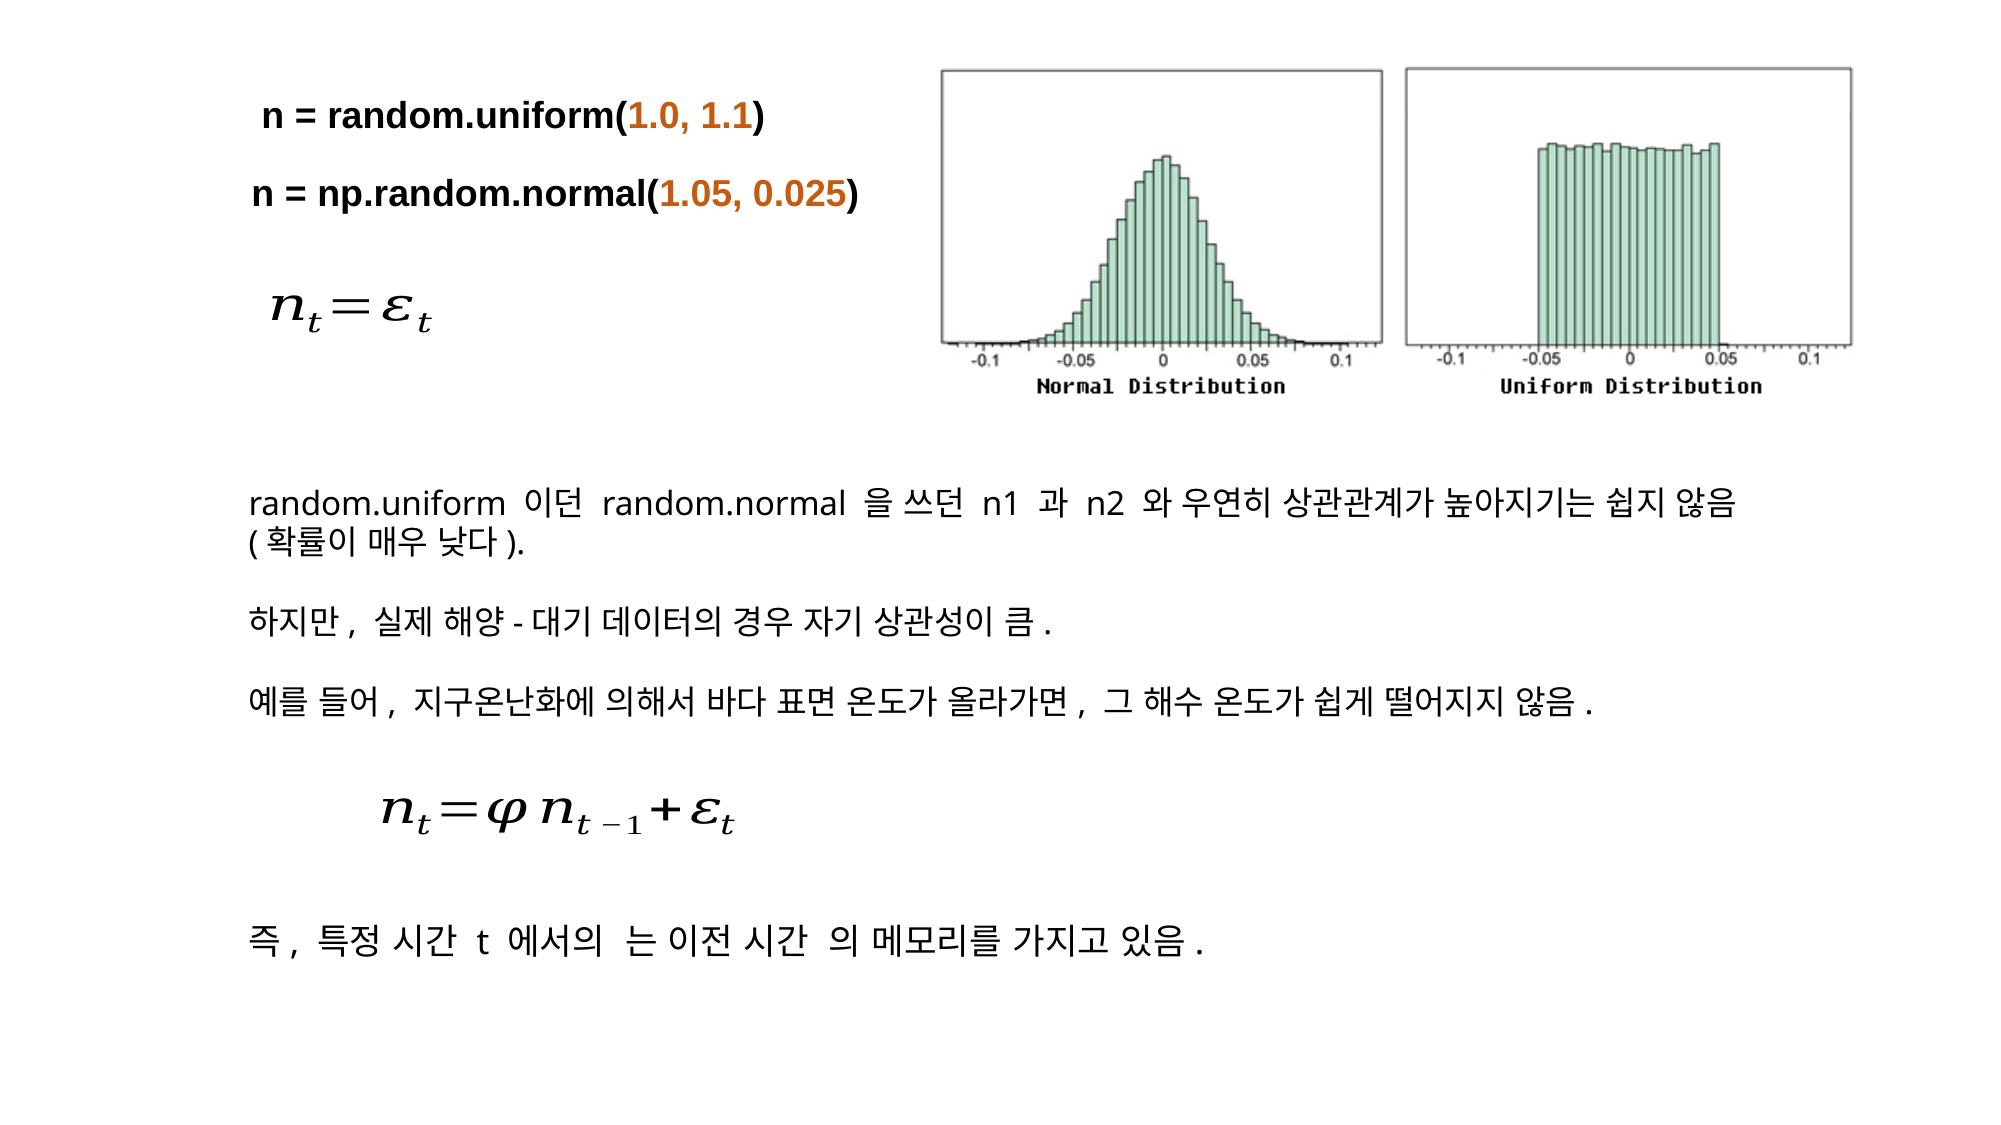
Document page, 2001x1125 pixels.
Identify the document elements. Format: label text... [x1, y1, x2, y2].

picture [923, 54, 1870, 407]
text_box n = np.random.normal(1.05, 0.025) [236, 152, 875, 222]
text_box n = random.uniform(1.0, 1.1) [246, 74, 781, 144]
text_box random.uniform 이던 random.normal 을 쓰던 n1 과 n2 와 우연히 상관관계가 높아지기는 쉽지 않음 (확률이 매우 낮다). 하지만, 실제 해양-대기 데이터의 경우 자기 상관성이 큼. 예를 들어, 지구온난화에 의해서 바다 표면 온도가 올라가면, 그 해수 온도가 쉽게 떨어지지 않음. [233, 474, 1782, 729]
